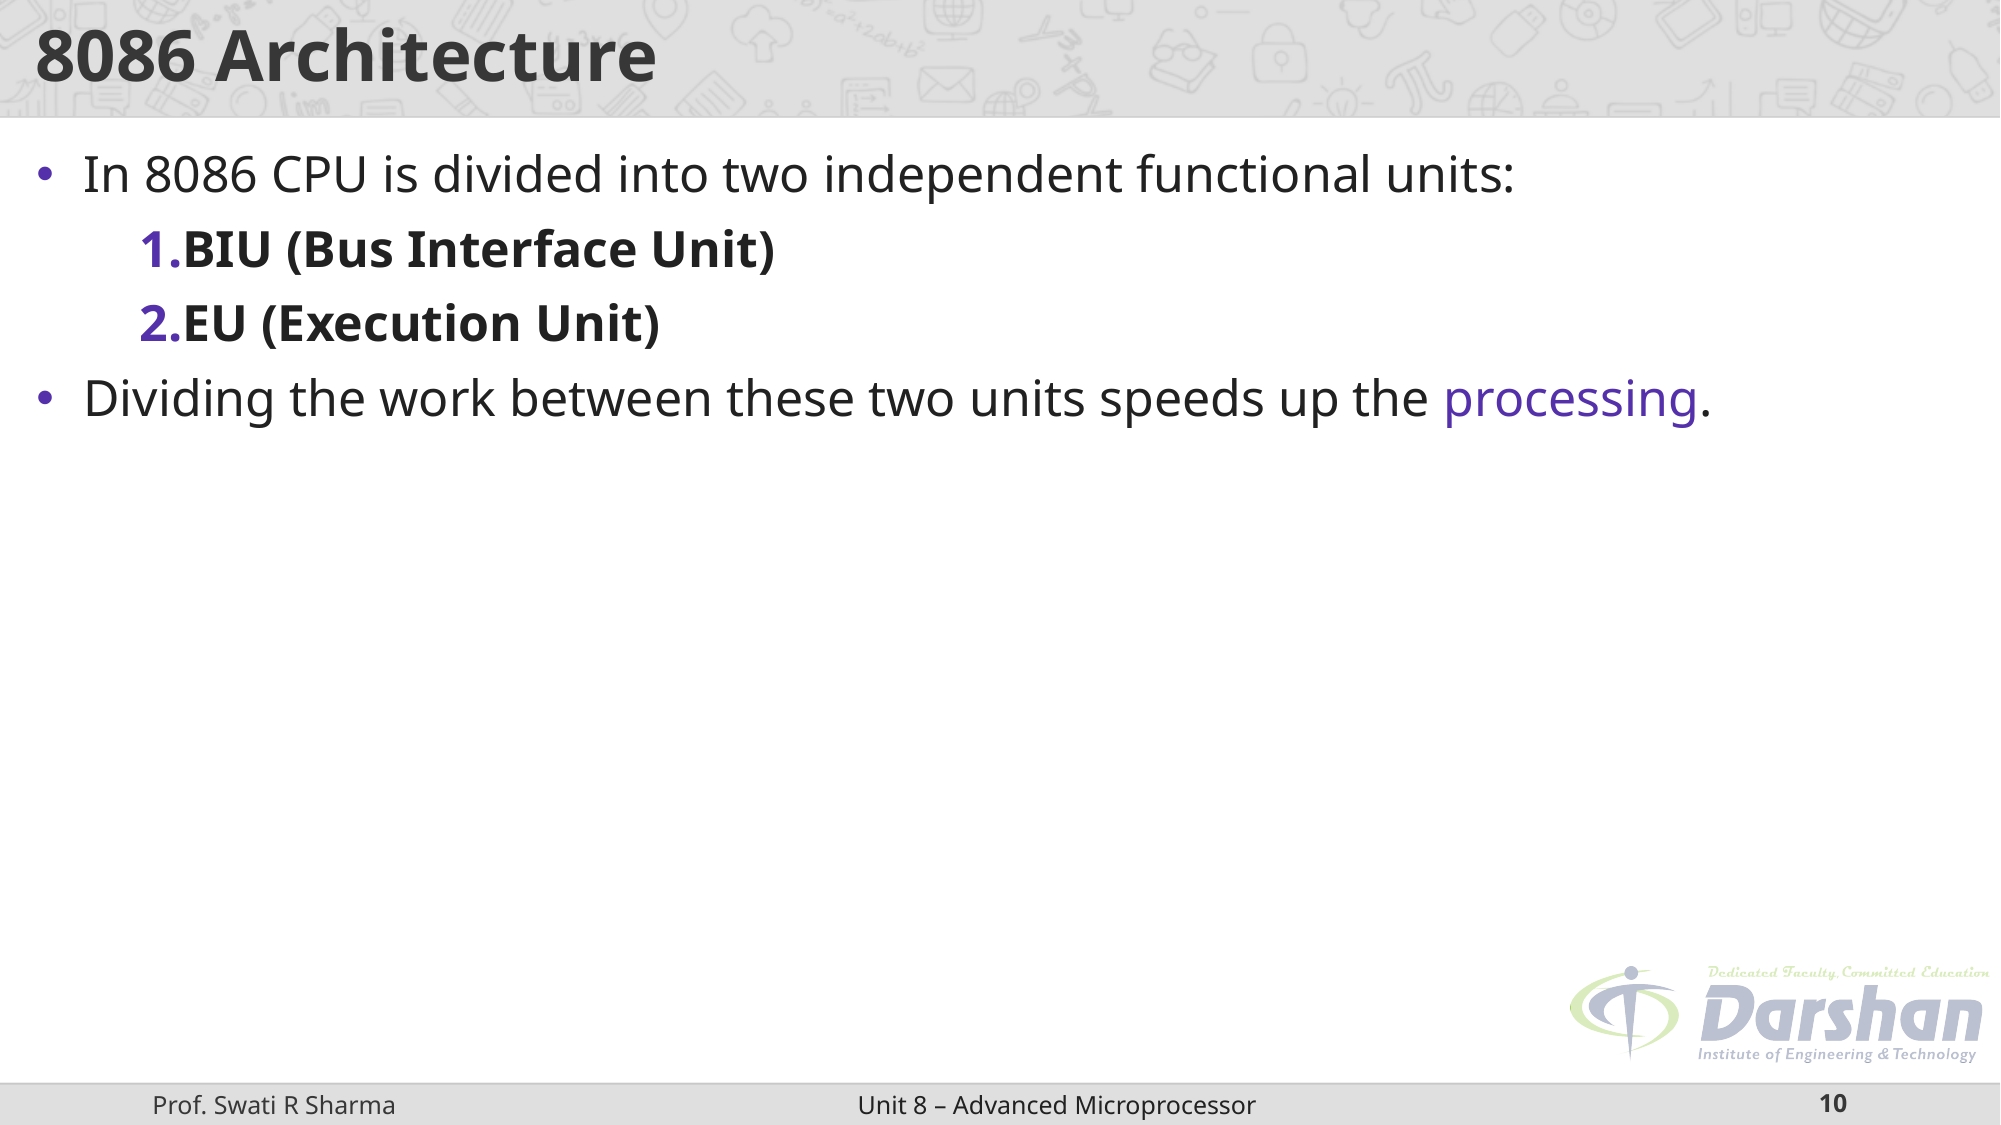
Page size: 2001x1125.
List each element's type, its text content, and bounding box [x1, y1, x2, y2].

table_cell [1570, 966, 1990, 1063]
title 8086 Architecture [0, 0, 2000, 117]
list In 8086 CPU is divided into two independent functional units: BIU (Bus Interface Unit) EU (Execution Unit) Dividing the work between these two units speeds up the processing. [21, 141, 1979, 1059]
